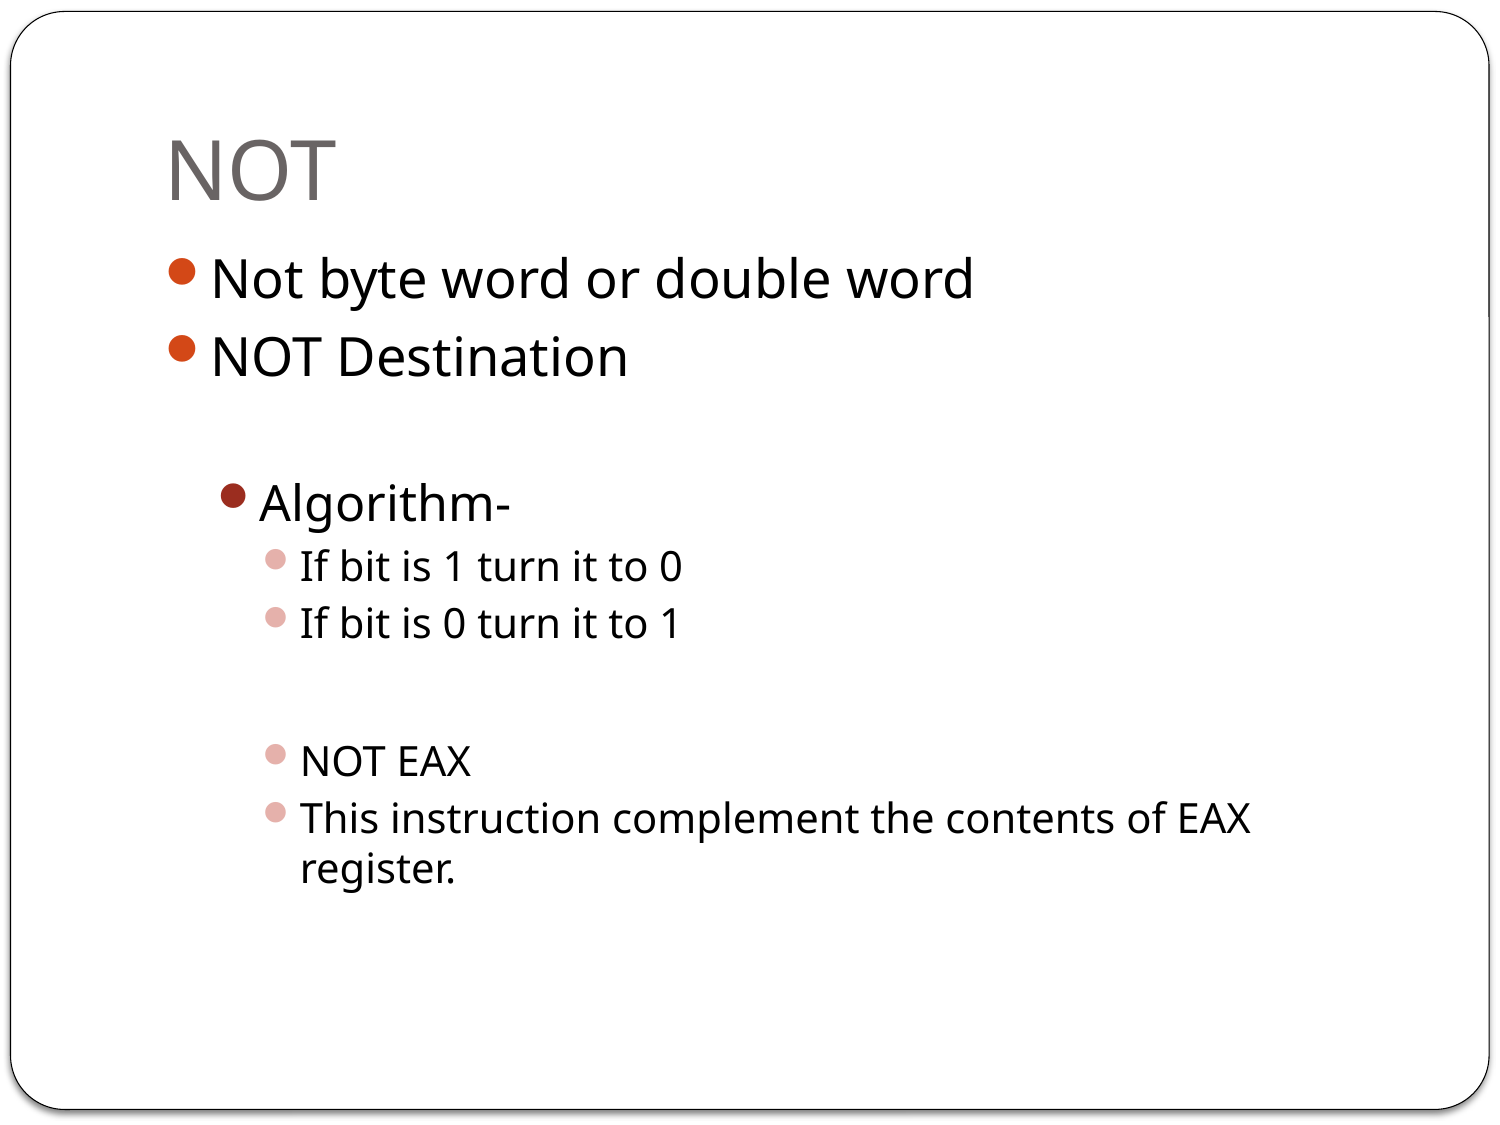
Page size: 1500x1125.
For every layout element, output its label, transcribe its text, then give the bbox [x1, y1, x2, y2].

list Not byte word or double word NOT Destination Algorithm- If bit is 1 turn it to 0 If bit is 0 turn it to 1 NOT EAX This instruction complement the contents of EAX register. [150, 237, 1425, 988]
title NOT [150, 45, 1425, 233]
